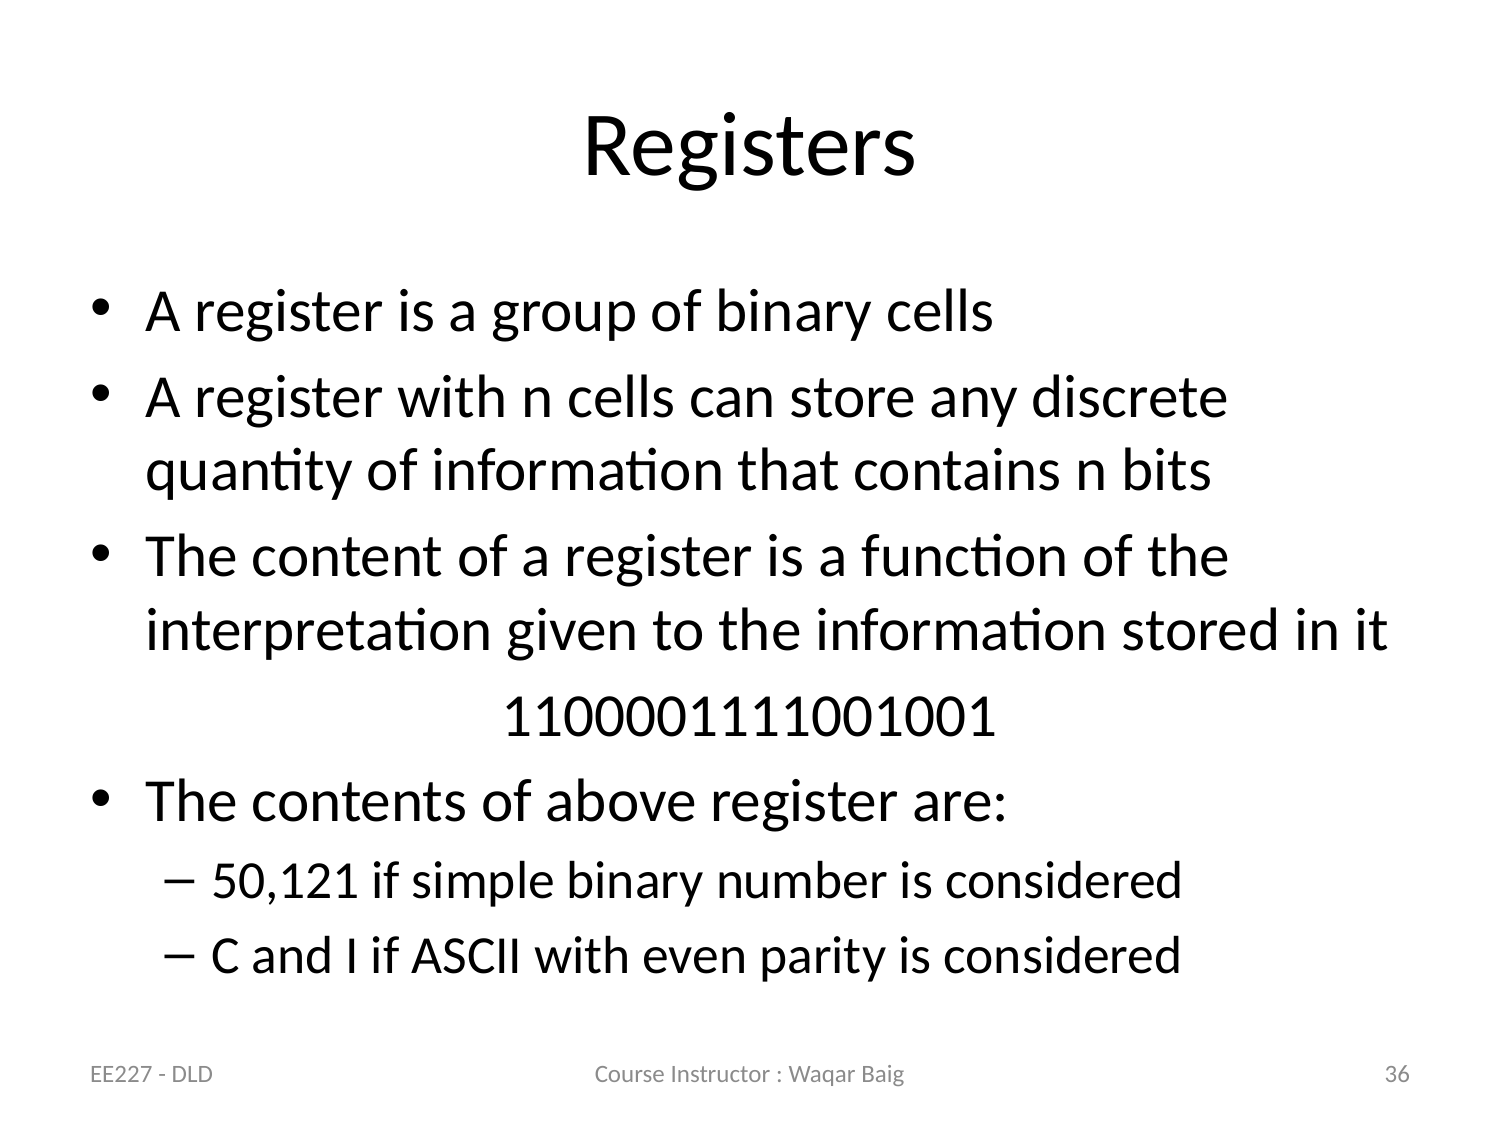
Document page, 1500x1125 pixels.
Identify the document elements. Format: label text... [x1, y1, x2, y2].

slide_number EE227 - DLD [75, 1042, 425, 1103]
slide_number 36 [1074, 1042, 1425, 1103]
list A register is a group of binary cells A register with n cells can store any discrete quantity of information that contains n bits The content of a register is a function of the interpretation given to the information stored in it 1100001111001001 The contents of above register are: 50,121 if simple binary number is considered C and I if ASCII with even parity is considered [75, 262, 1425, 1005]
title Registers [75, 45, 1425, 233]
footer Course Instructor : Waqar Baig [512, 1042, 988, 1103]
